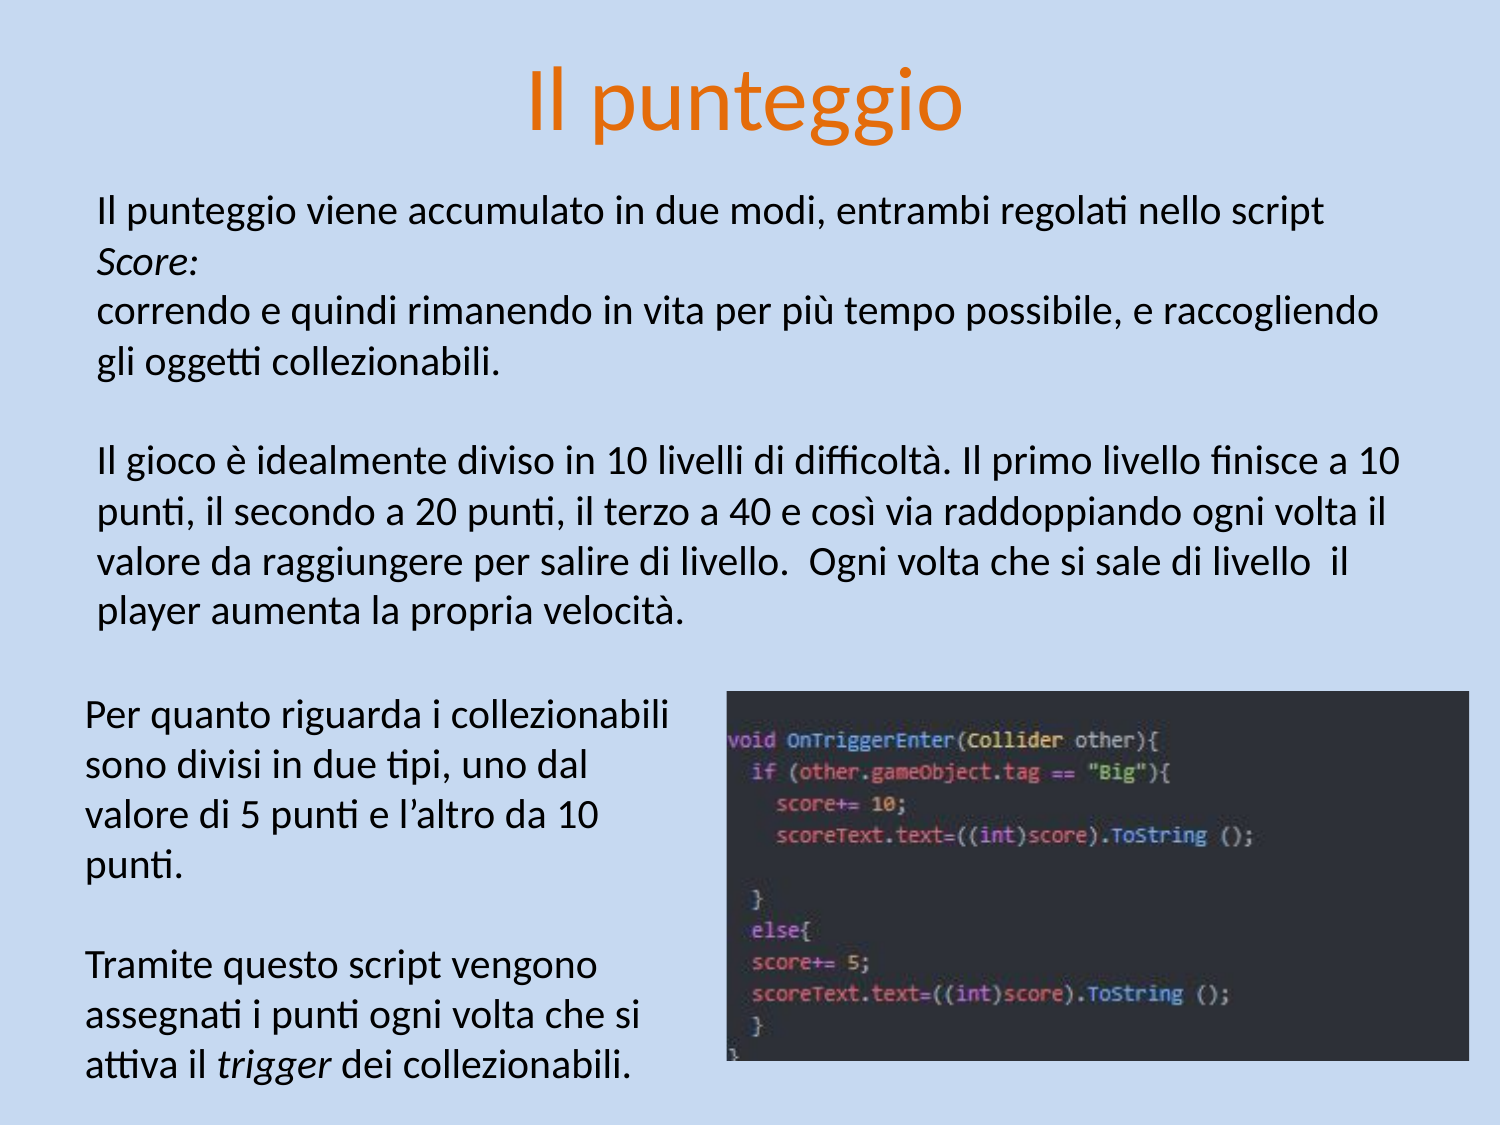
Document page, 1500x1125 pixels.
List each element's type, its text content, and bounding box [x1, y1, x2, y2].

text_box Il punteggio viene accumulato in due modi, entrambi regolati nello script Score: correndo e quindi rimanendo in vita per più tempo possibile, e raccogliendo gli oggetti collezionabili. Il gioco è idealmente diviso in 10 livelli di difficoltà. Il primo livello finisce a 10 punti, il secondo a 20 punti, il terzo a 40 e così via raddoppiando ogni volta il valore da raggiungere per salire di livello. Ogni volta che si sale di livello il player aumenta la propria velocità. [81, 175, 1430, 641]
picture [726, 691, 1470, 1061]
text_box Per quanto riguarda i collezionabili sono divisi in due tipi, uno dal valore di 5 punti e l’altro da 10 punti. Tramite questo script vengono assegnati i punti ogni volta che si attiva il trigger dei collezionabili. [70, 679, 692, 1095]
title Il punteggio [70, 0, 1421, 188]
